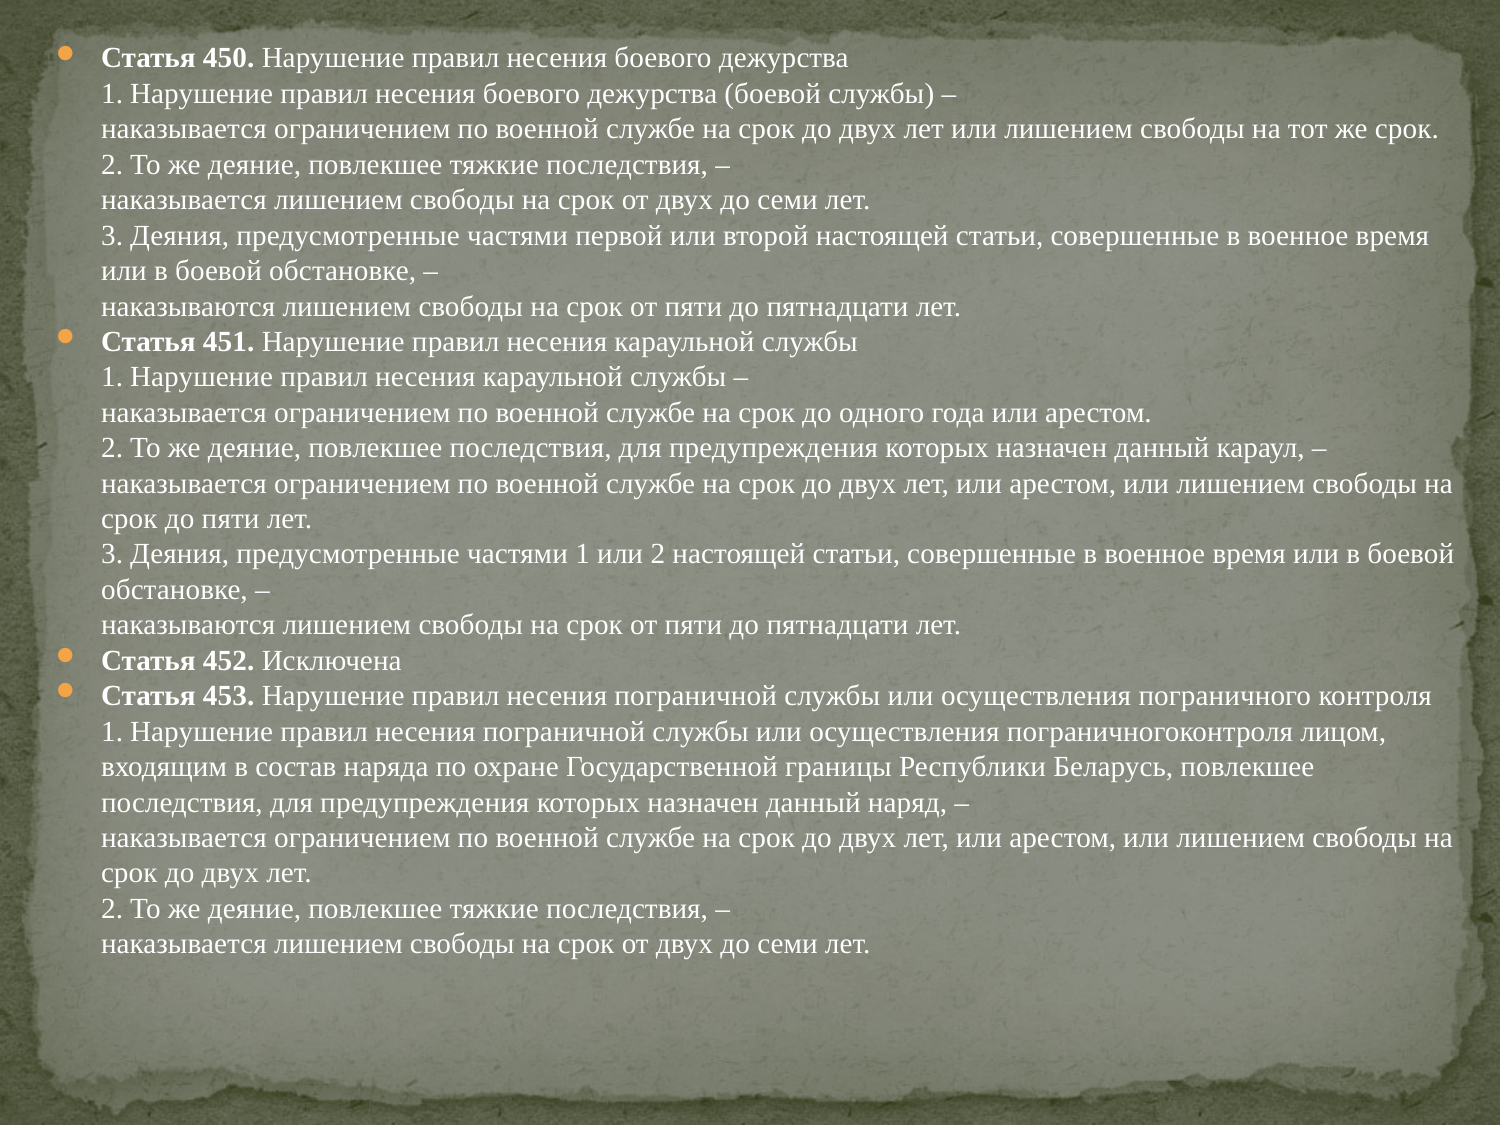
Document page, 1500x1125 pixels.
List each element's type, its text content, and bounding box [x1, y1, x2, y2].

list Статья 450. Нарушение правил несения боевого дежурства 1. Нарушение правил несения боевого дежурства (боевой службы) – наказывается ограничением по военной службе на срок до двух лет или лишением свободы на тот же срок. 2. То же деяние, повлекшее тяжкие последствия, – наказывается лишением свободы на срок от двух до семи лет. 3. Деяния, предусмотренные частями первой или второй настоящей статьи, совершенные в военное время или в боевой обстановке, – наказываются лишением свободы на срок от пяти до пятнадцати лет. Статья 451. Нарушение правил несения караульной службы 1. Нарушение правил несения караульной службы – наказывается ограничением по военной службе на срок до одного года или арестом. 2. То же деяние, повлекшее последствия, для предупреждения которых назначен данный караул, – наказывается ограничением по военной службе на срок до двух лет, или арестом, или лишением свободы на срок до пяти лет. 3. Деяния, предусмотренные частями 1 или 2 настоящей статьи, совершенные в военное время или в боевой обстановке, – наказываются лишением свободы на срок от пяти до пятнадцати лет. Статья 452. Исключена Статья 453. Нарушение правил несения пограничной службы или осуществления пограничного контроля 1. Нарушение правил несения пограничной службы или осуществления пограничногоконтроля лицом, входящим в состав наряда по охране Государственной границы Республики Беларусь, повлекшее последствия, для предупреждения которых назначен данный наряд, – наказывается ограничением по военной службе на срок до двух лет, или арестом, или лишением свободы на срок до двух лет. 2. То же деяние, повлекшее тяжкие последствия, – наказывается лишением свободы на срок от двух до семи лет. [41, 30, 1471, 1125]
